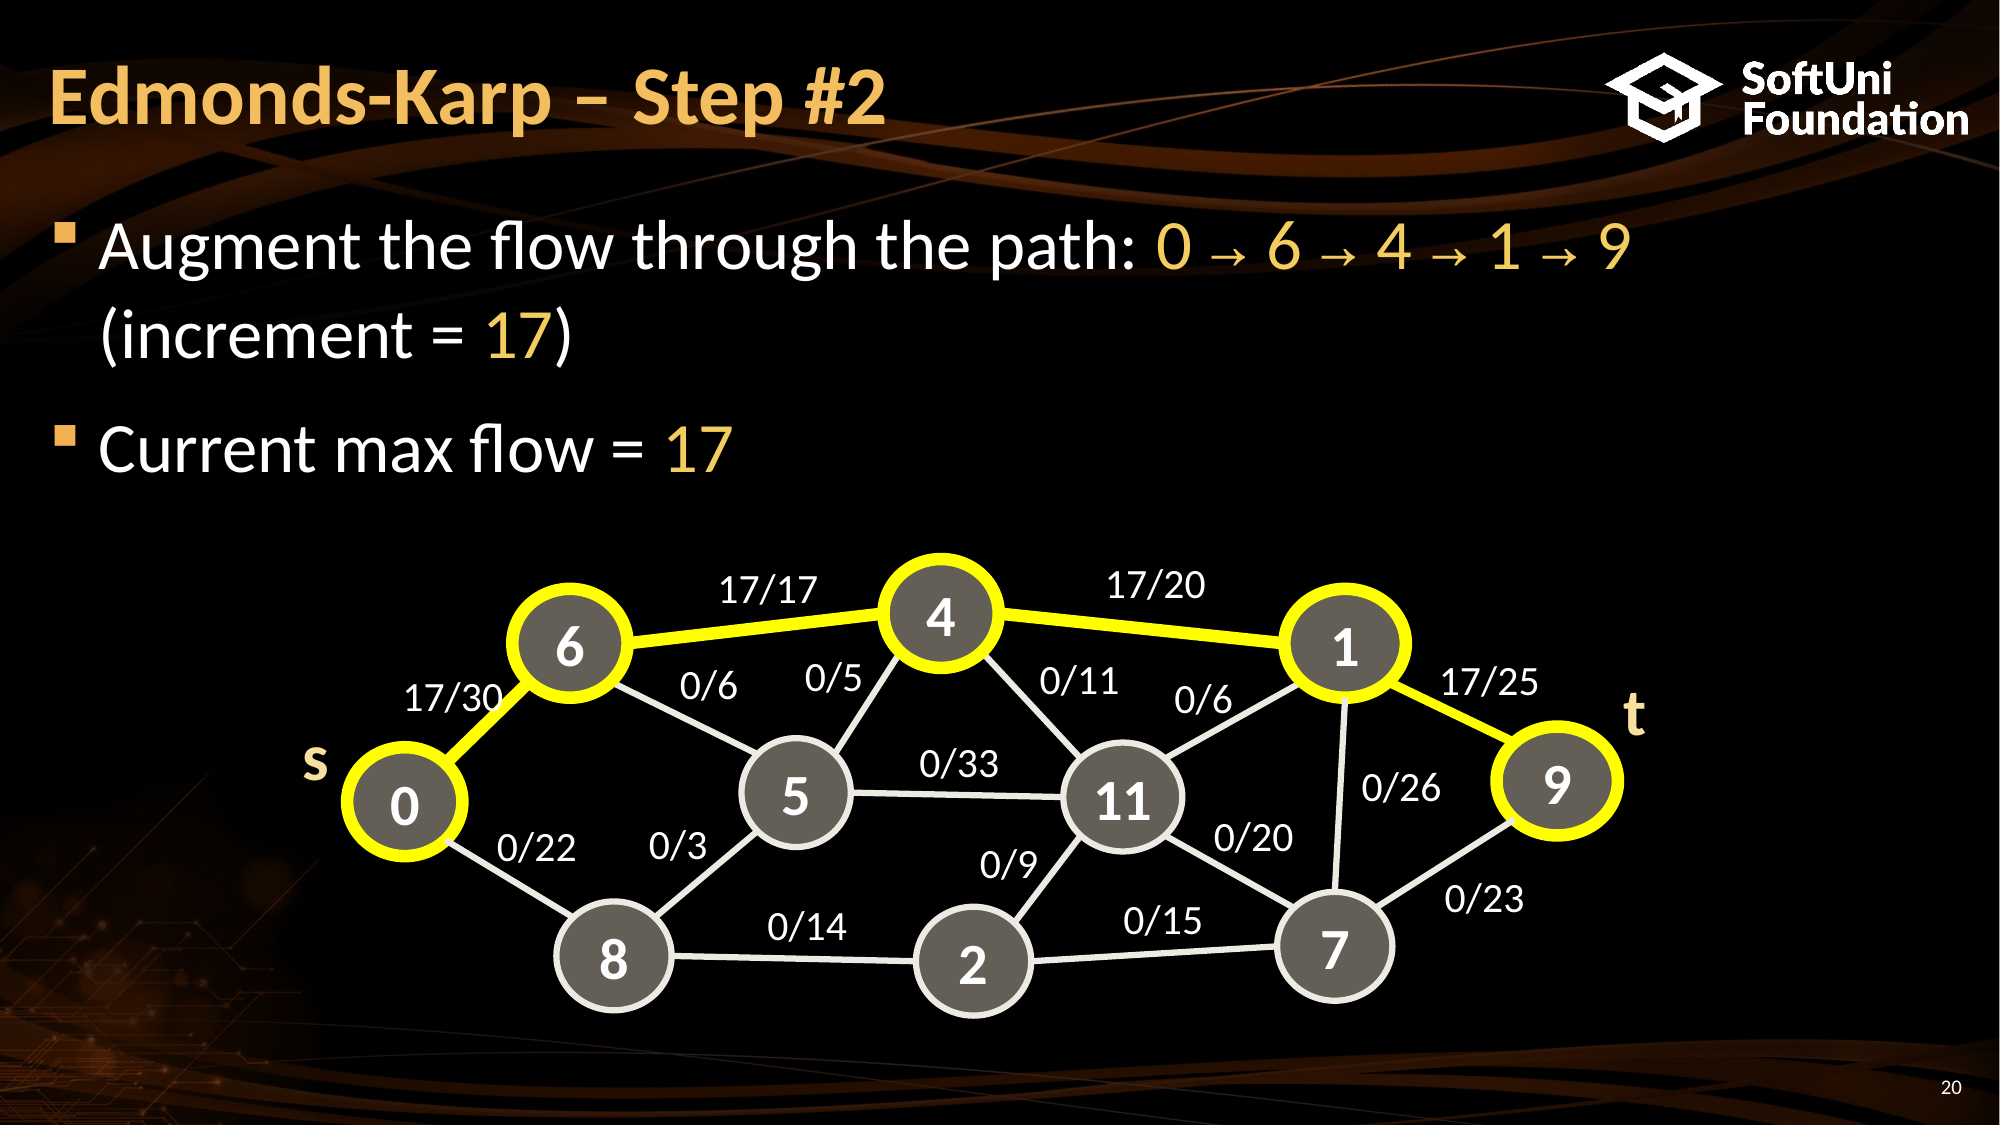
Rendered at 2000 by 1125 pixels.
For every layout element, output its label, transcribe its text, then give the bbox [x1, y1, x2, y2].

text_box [287, 549, 1663, 1016]
title Edmonds-Karp – Step #2 [30, 6, 1602, 189]
list Augment the flow through the path: 0 → 6 → 4 → 1 → 9 (increment = 17) Current max flow = 17 [31, 188, 1968, 1103]
picture [0, 0, 2000, 1125]
